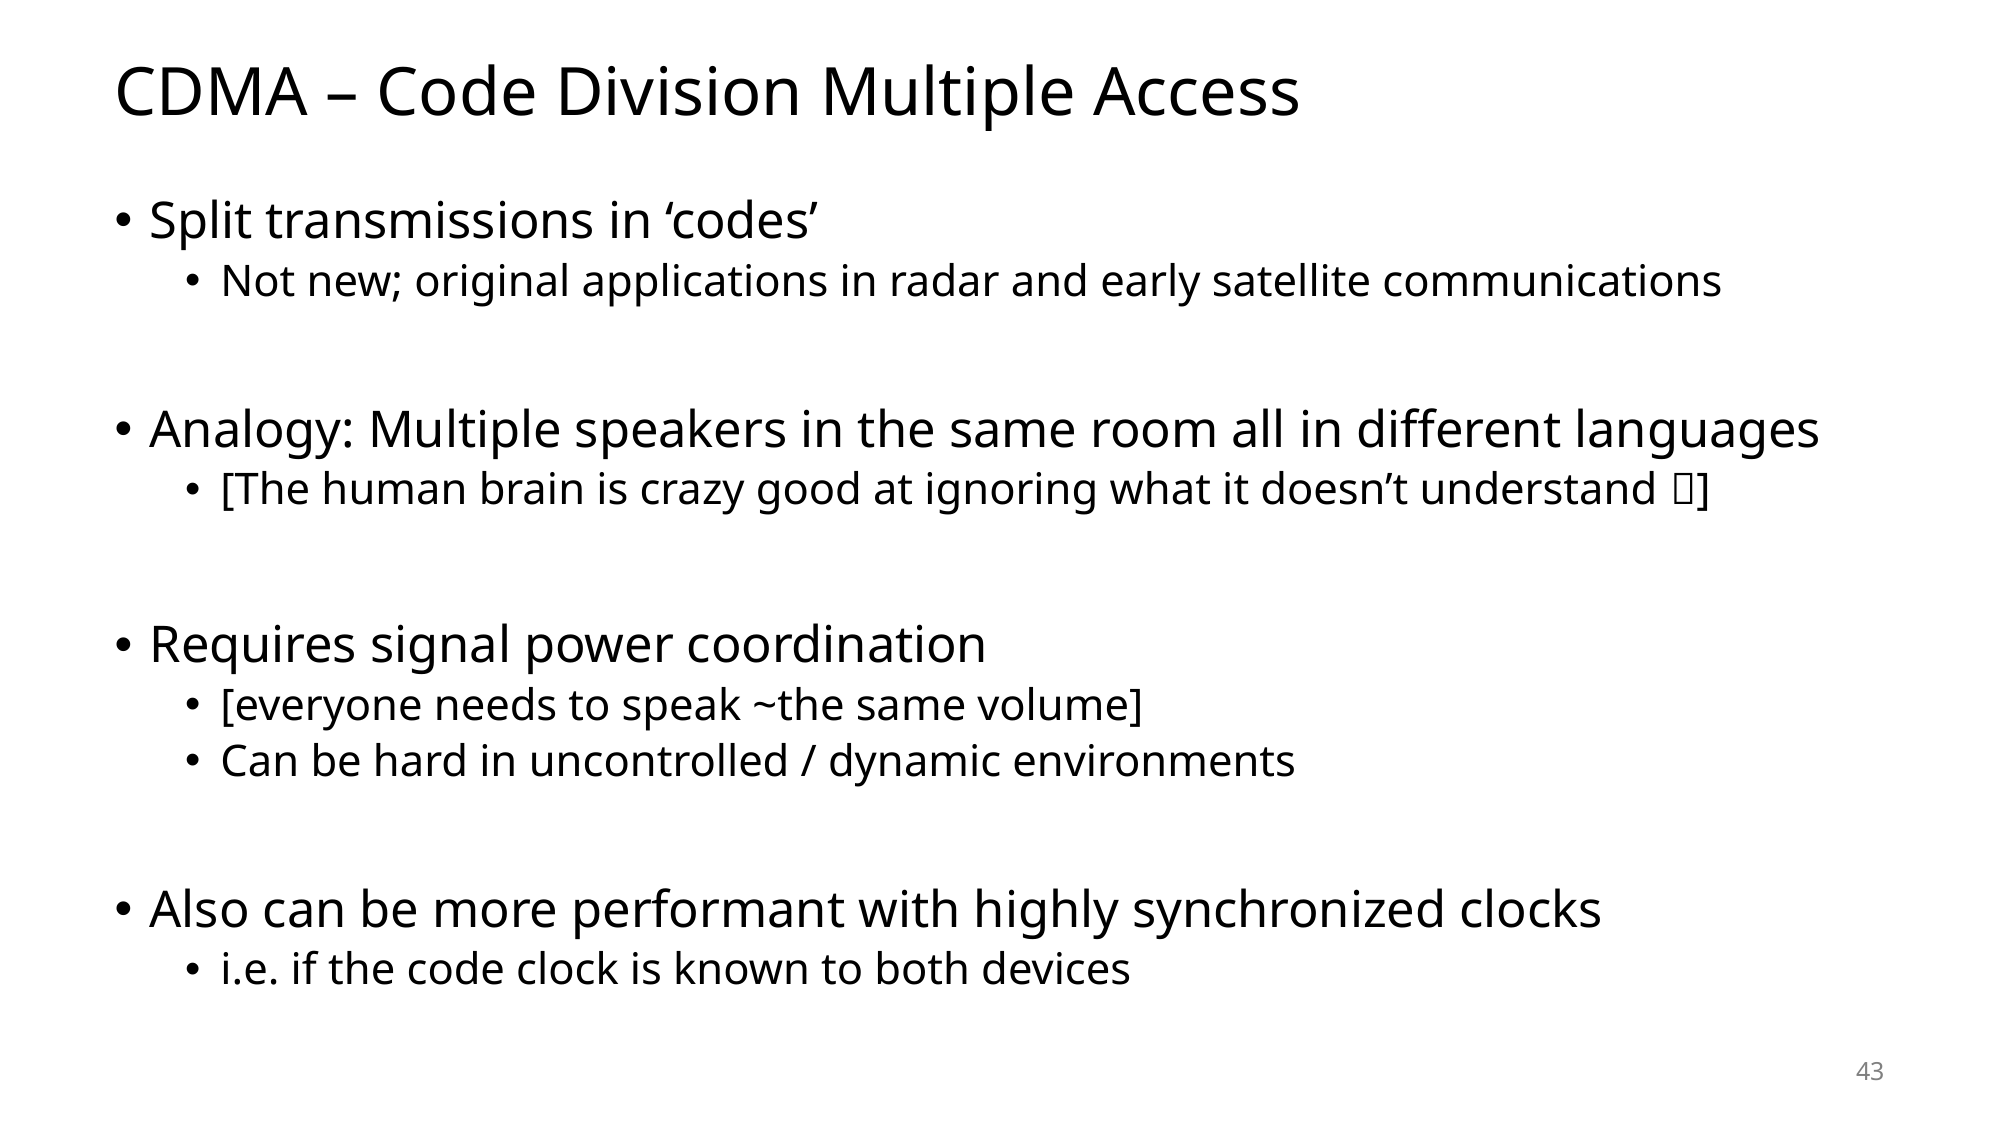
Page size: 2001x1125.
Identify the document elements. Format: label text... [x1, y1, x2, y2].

list Split transmissions in ‘codes’ Not new; original applications in radar and early satellite communications Analogy: Multiple speakers in the same room all in different languages [The human brain is crazy good at ignoring what it doesn’t understand ] Requires signal power coordination [everyone needs to speak ~the same volume] Can be hard in uncontrolled / dynamic environments Also can be more performant with highly synchronized clocks i.e. if the code clock is known to both devices [99, 187, 1900, 1013]
slide_number 43 [1749, 1042, 1900, 1103]
title CDMA – Code Division Multiple Access [99, 37, 1900, 150]
